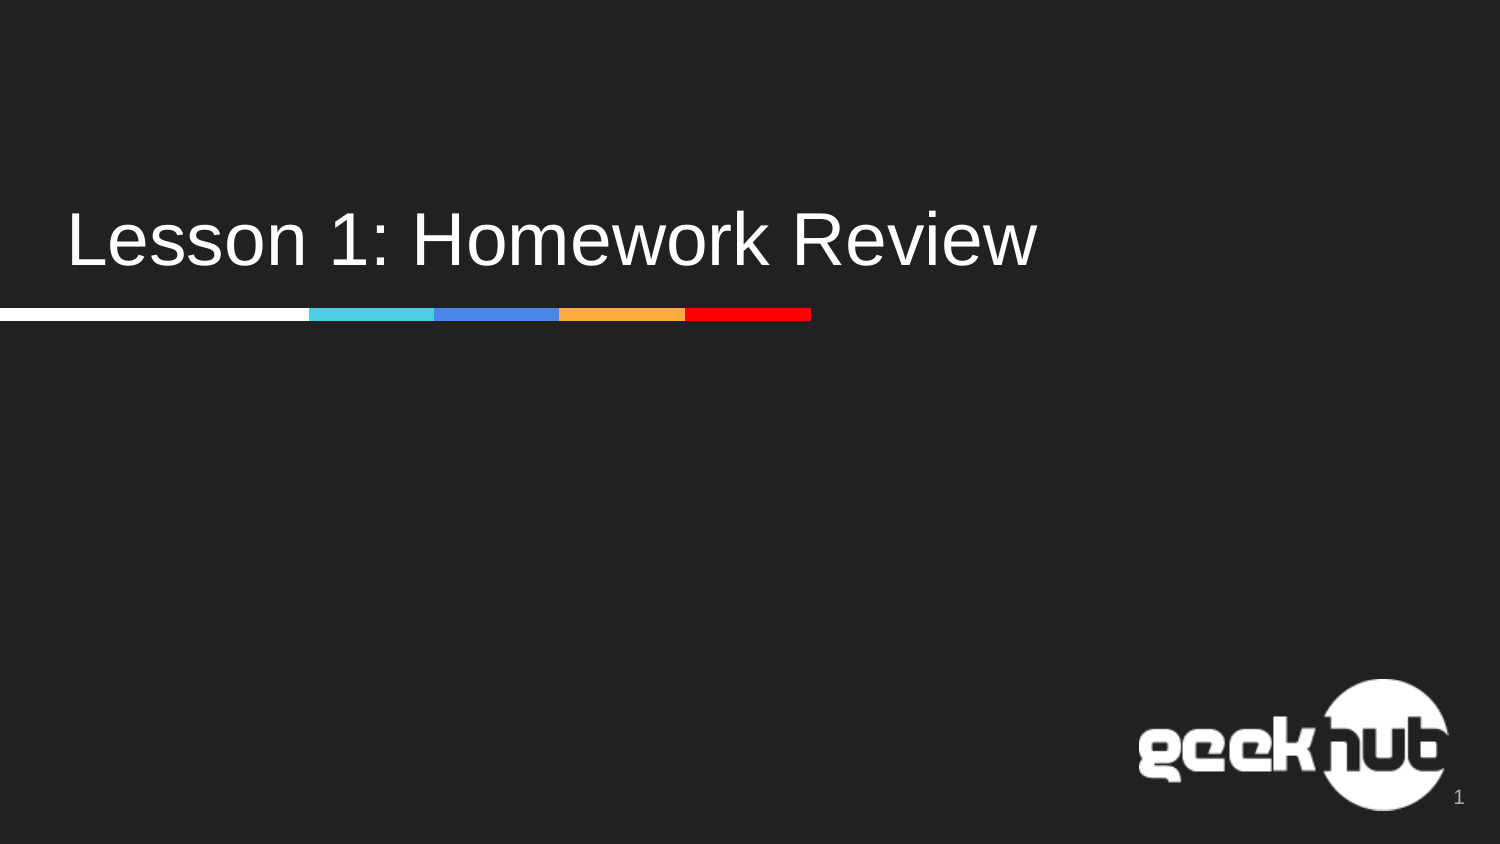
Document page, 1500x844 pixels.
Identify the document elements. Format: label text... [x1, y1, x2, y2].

picture [1139, 678, 1450, 811]
title Lesson 1: Homework Review [51, 170, 1449, 309]
slide_number ‹#› [1389, 764, 1480, 830]
